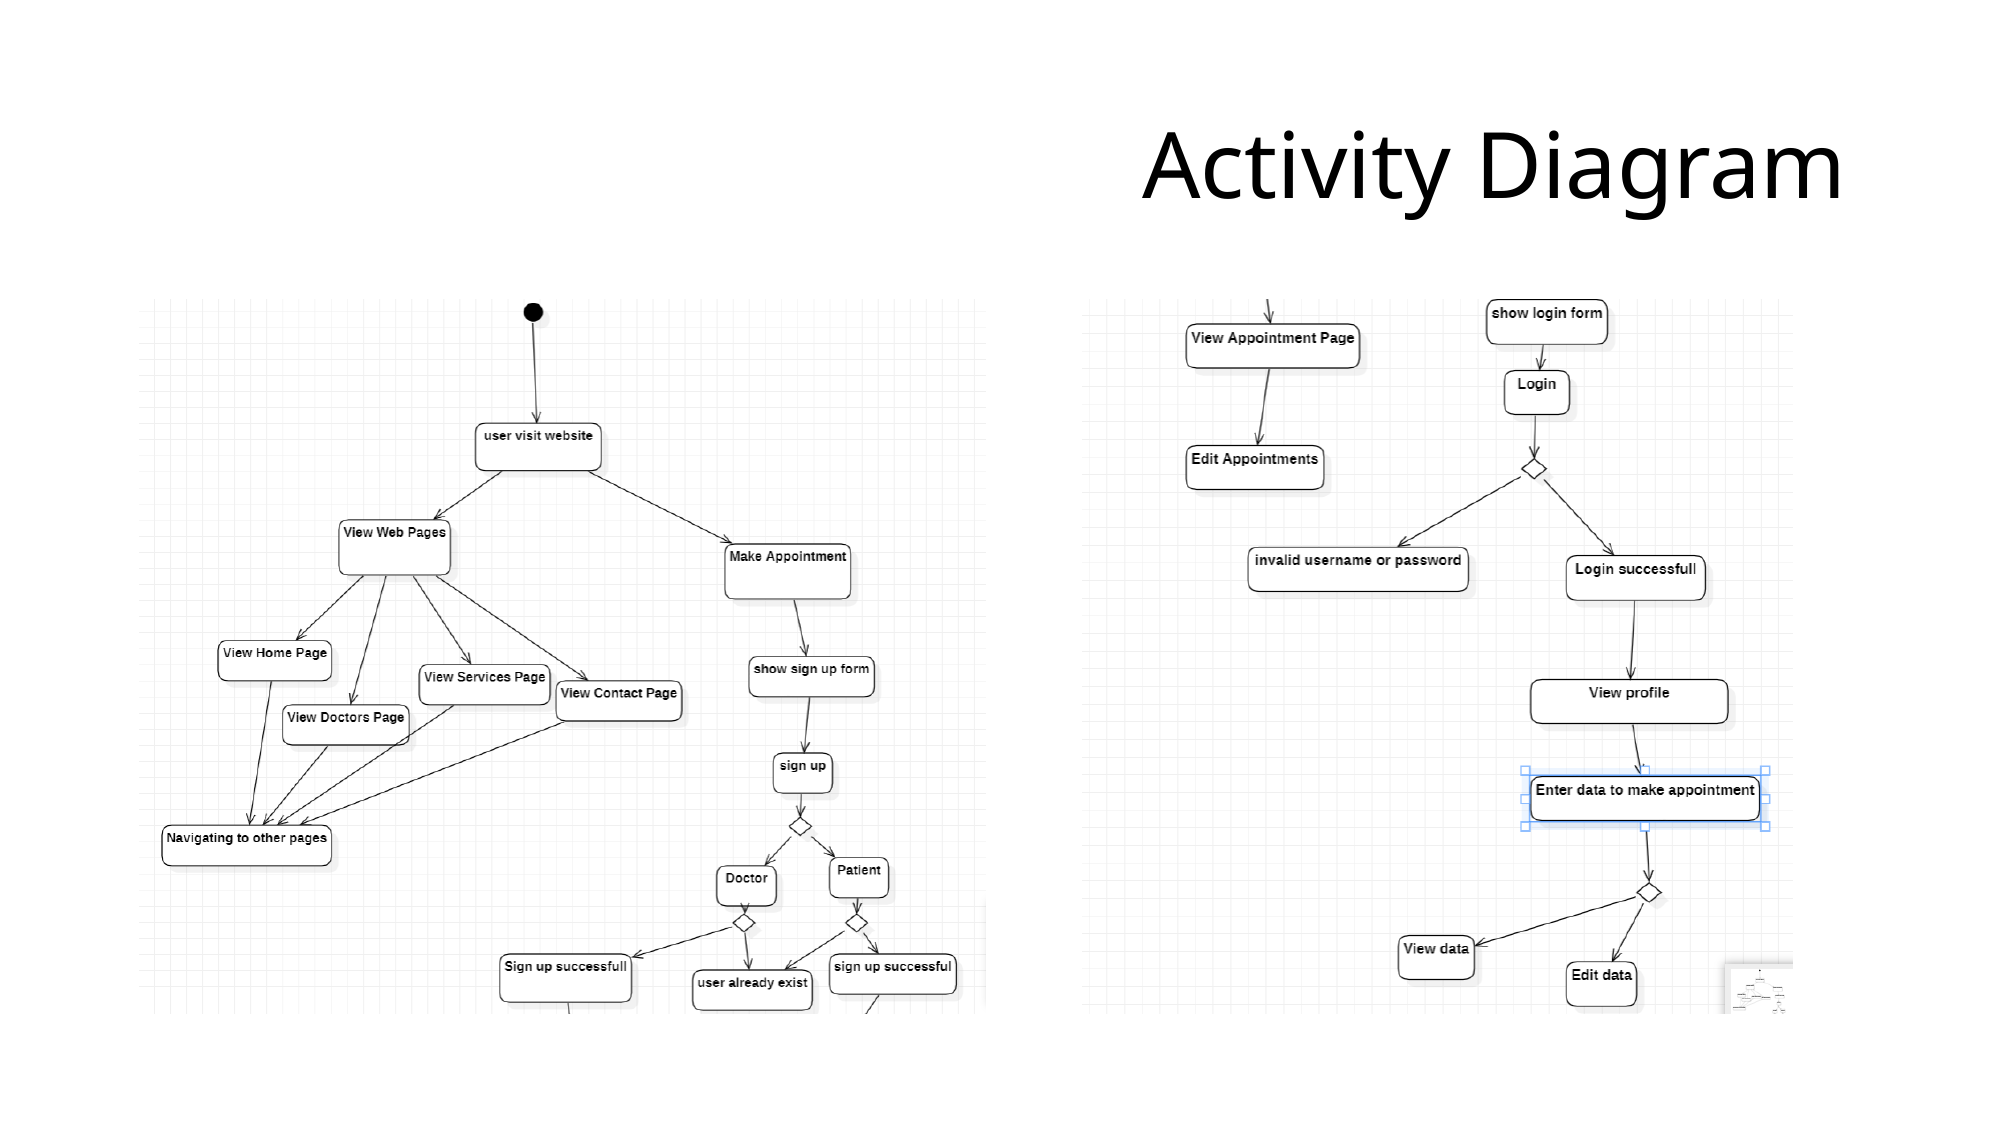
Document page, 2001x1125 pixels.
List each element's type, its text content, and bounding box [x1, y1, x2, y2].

title Activity Diagram [137, 59, 1863, 278]
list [139, 299, 986, 1014]
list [1082, 299, 1793, 1014]
